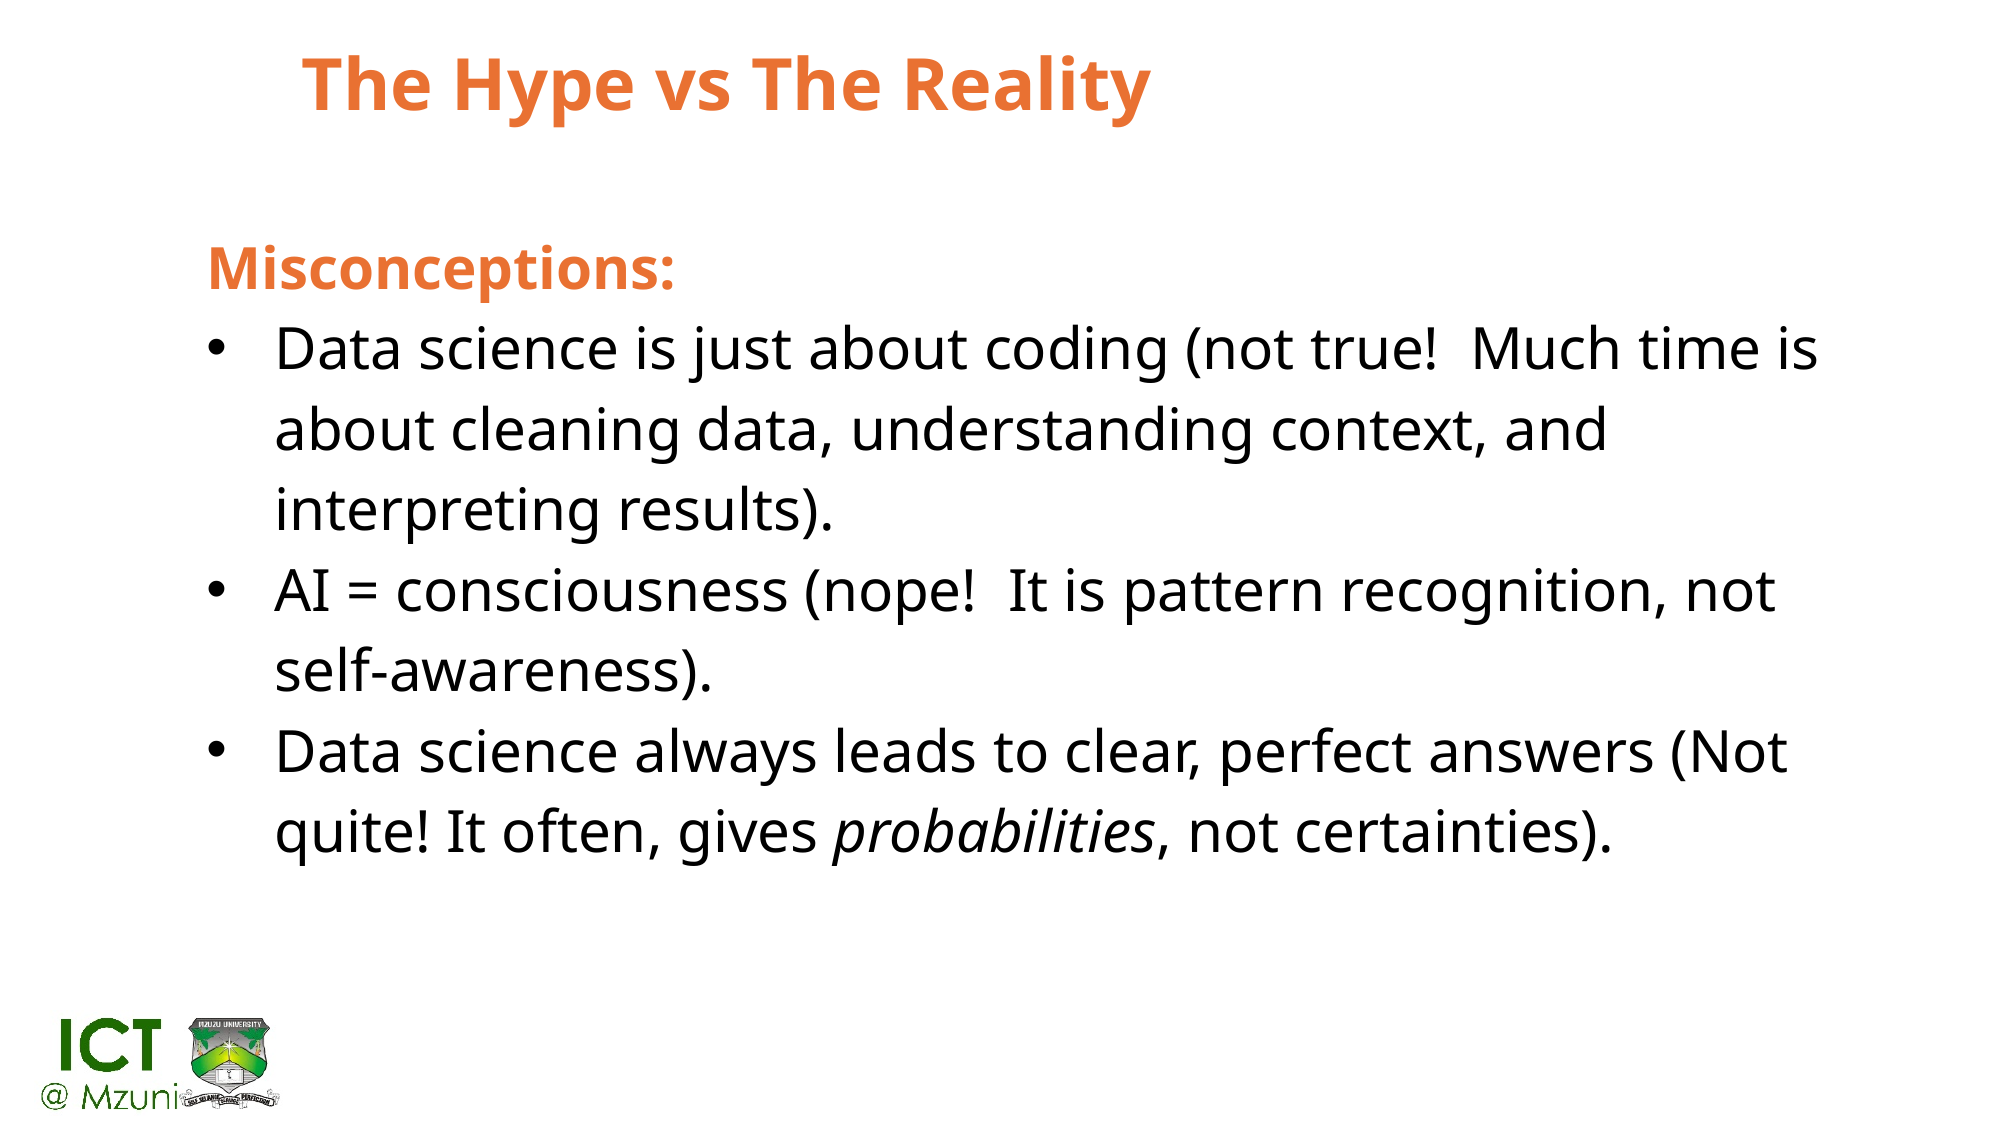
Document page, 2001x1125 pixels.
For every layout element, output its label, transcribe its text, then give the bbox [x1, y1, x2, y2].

picture [34, 1010, 287, 1116]
list Misconceptions: Data science is just about coding (not true! Much time is about cleaning data, understanding context, and interpreting results). AI = consciousness (nope! It is pattern recognition, not self-awareness). Data science always leads to clear, perfect answers (Not quite! It often, gives probabilities, not certainties). [159, 205, 1842, 1083]
title The Hype vs The Reality [286, 23, 1864, 141]
